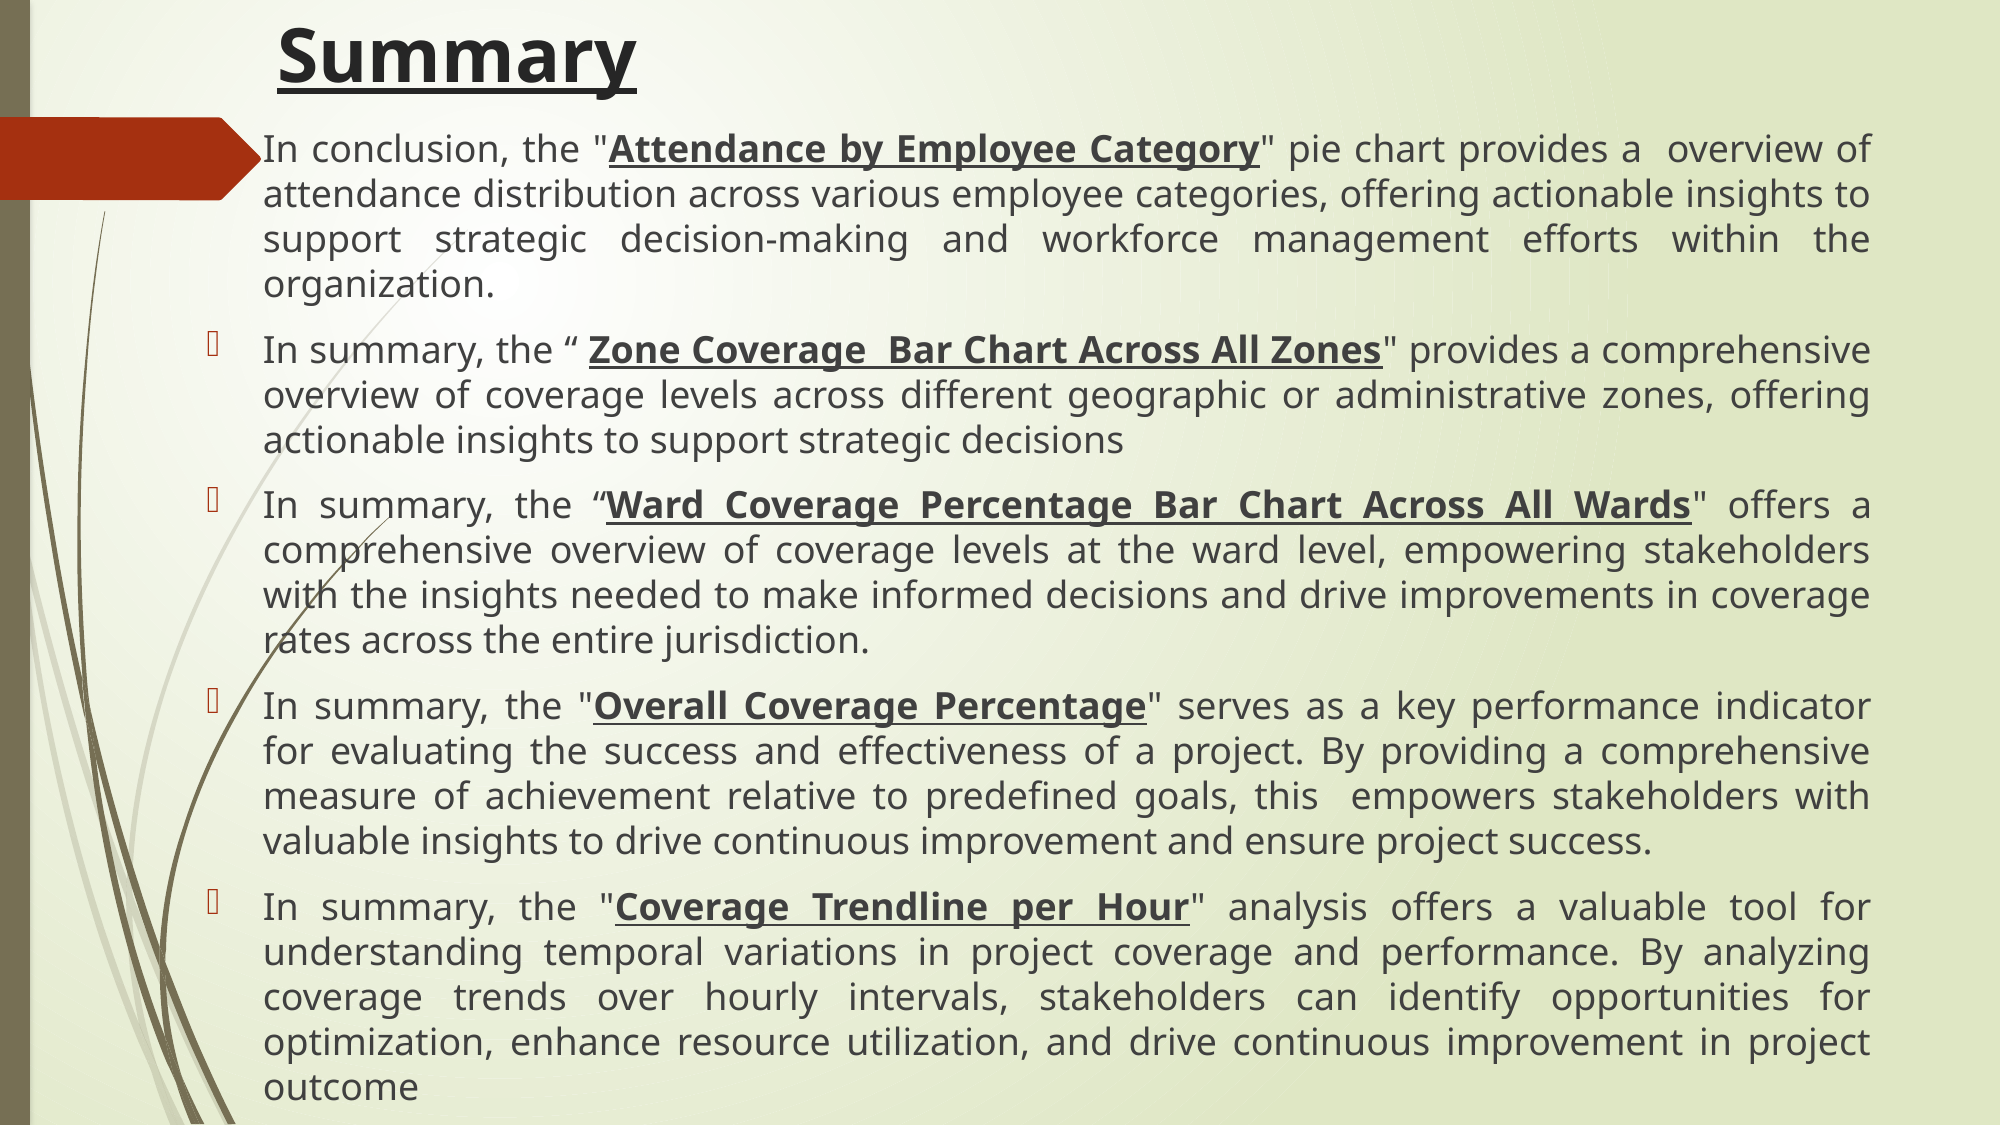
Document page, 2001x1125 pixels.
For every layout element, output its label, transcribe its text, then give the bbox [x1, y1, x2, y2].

title Summary [262, 0, 1888, 108]
list In conclusion, the "Attendance by Employee Category" pie chart provides a overview of attendance distribution across various employee categories, offering actionable insights to support strategic decision-making and workforce management efforts within the organization. In summary, the “ Zone Coverage Bar Chart Across All Zones" provides a comprehensive overview of coverage levels across different geographic or administrative zones, offering actionable insights to support strategic decisions In summary, the “Ward Coverage Percentage Bar Chart Across All Wards" offers a comprehensive overview of coverage levels at the ward level, empowering stakeholders with the insights needed to make informed decisions and drive improvements in coverage rates across the entire jurisdiction. In summary, the "Overall Coverage Percentage" serves as a key performance indicator for evaluating the success and effectiveness of a project. By providing a comprehensive measure of achievement relative to predefined goals, this empowers stakeholders with valuable insights to drive continuous improvement and ensure project success. In summary, the "Coverage Trendline per Hour" analysis offers a valuable tool for understanding temporal variations in project coverage and performance. By analyzing coverage trends over hourly intervals, stakeholders can identify opportunities for optimization, enhance resource utilization, and drive continuous improvement in project outcome [191, 117, 1888, 1107]
